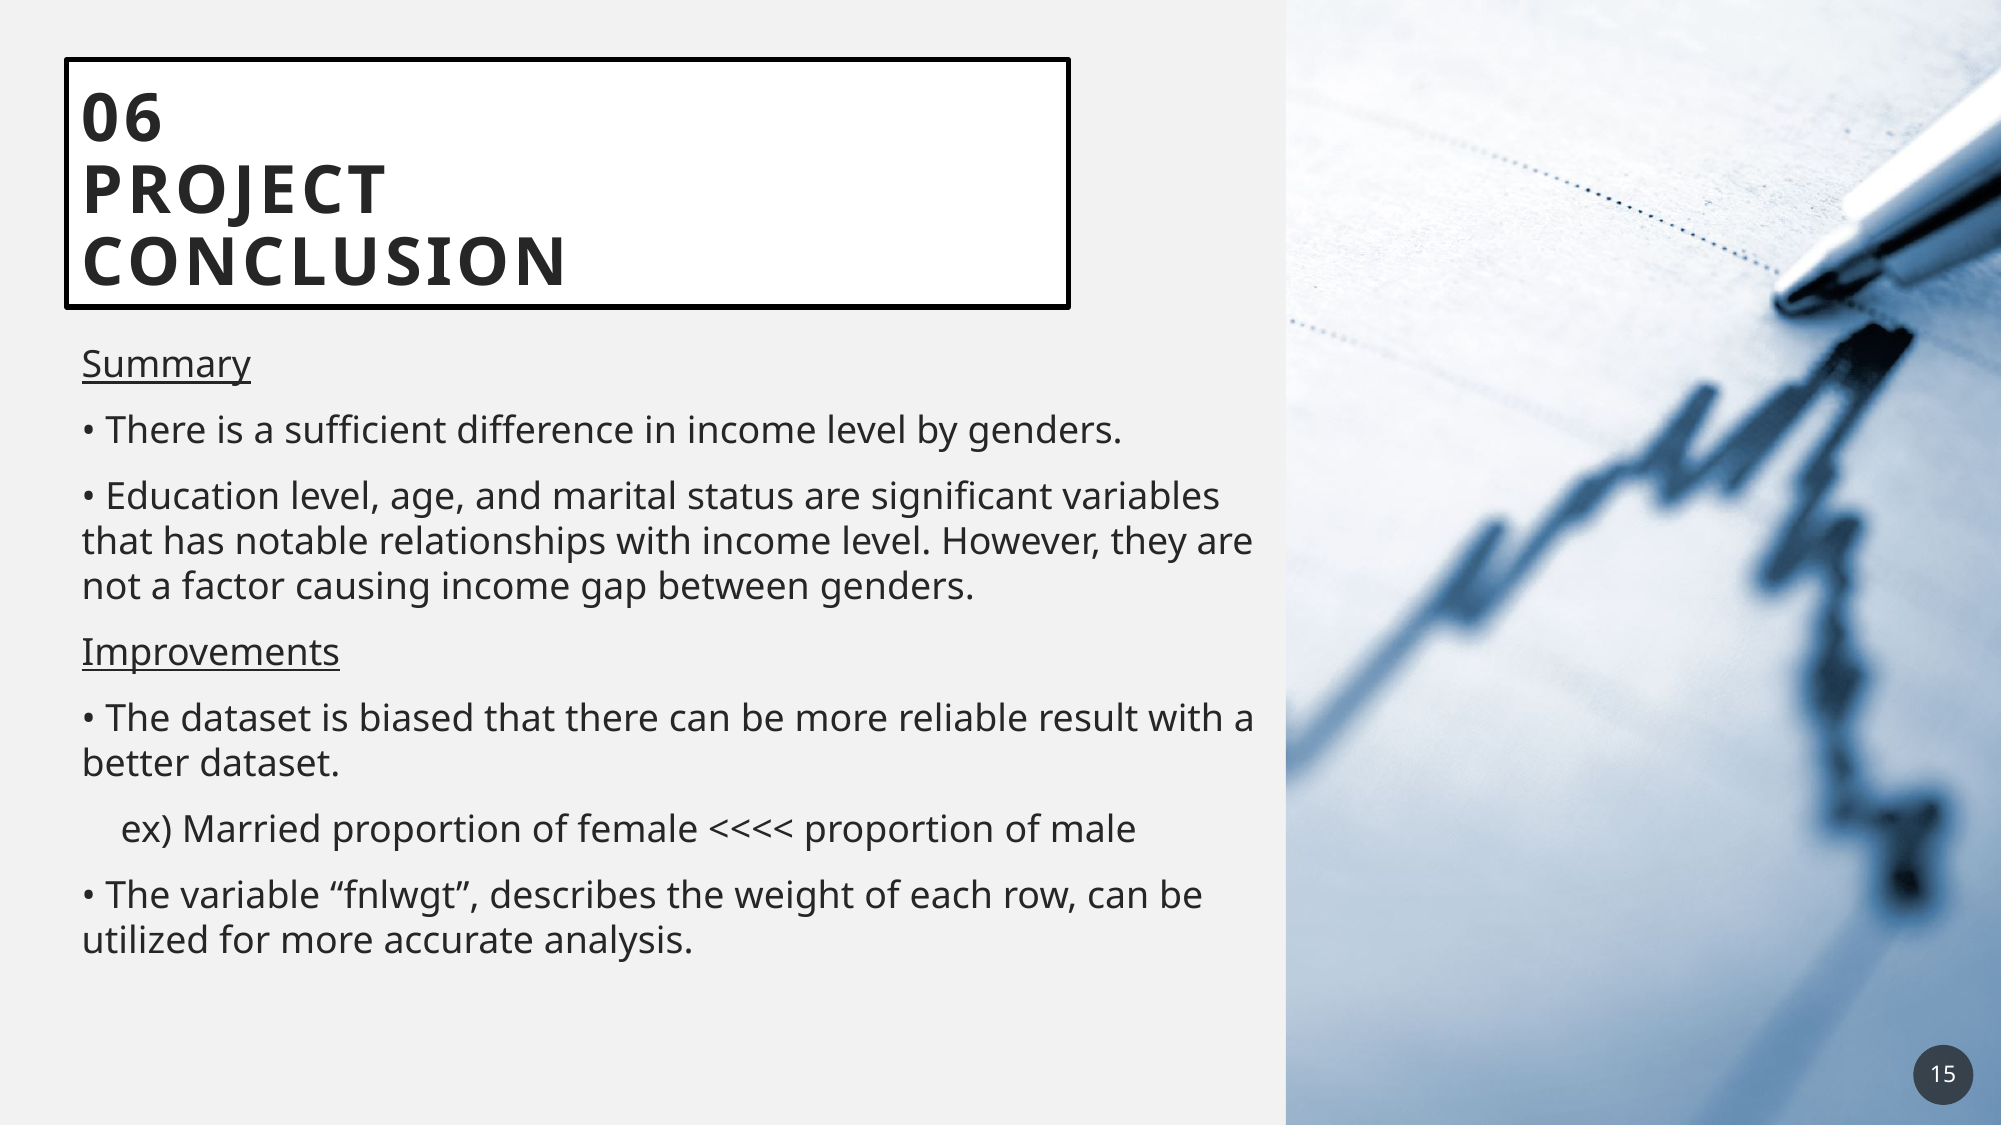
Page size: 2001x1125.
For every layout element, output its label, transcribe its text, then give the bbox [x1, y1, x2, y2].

picture [1285, 0, 2001, 1125]
list Summary • There is a sufficient difference in income level by genders. • Education level, age, and marital status are significant variables that has notable relationships with income level. However, they are not a factor causing income gap between genders. Improvements • The dataset is biased that there can be more reliable result with a better dataset. ex) Married proportion of female <<<< proportion of male • The variable “fnlwgt”, describes the weight of each row, can be utilized for more accurate analysis. [66, 333, 1273, 1066]
text_box 06 Project Conclusion [66, 59, 1069, 308]
